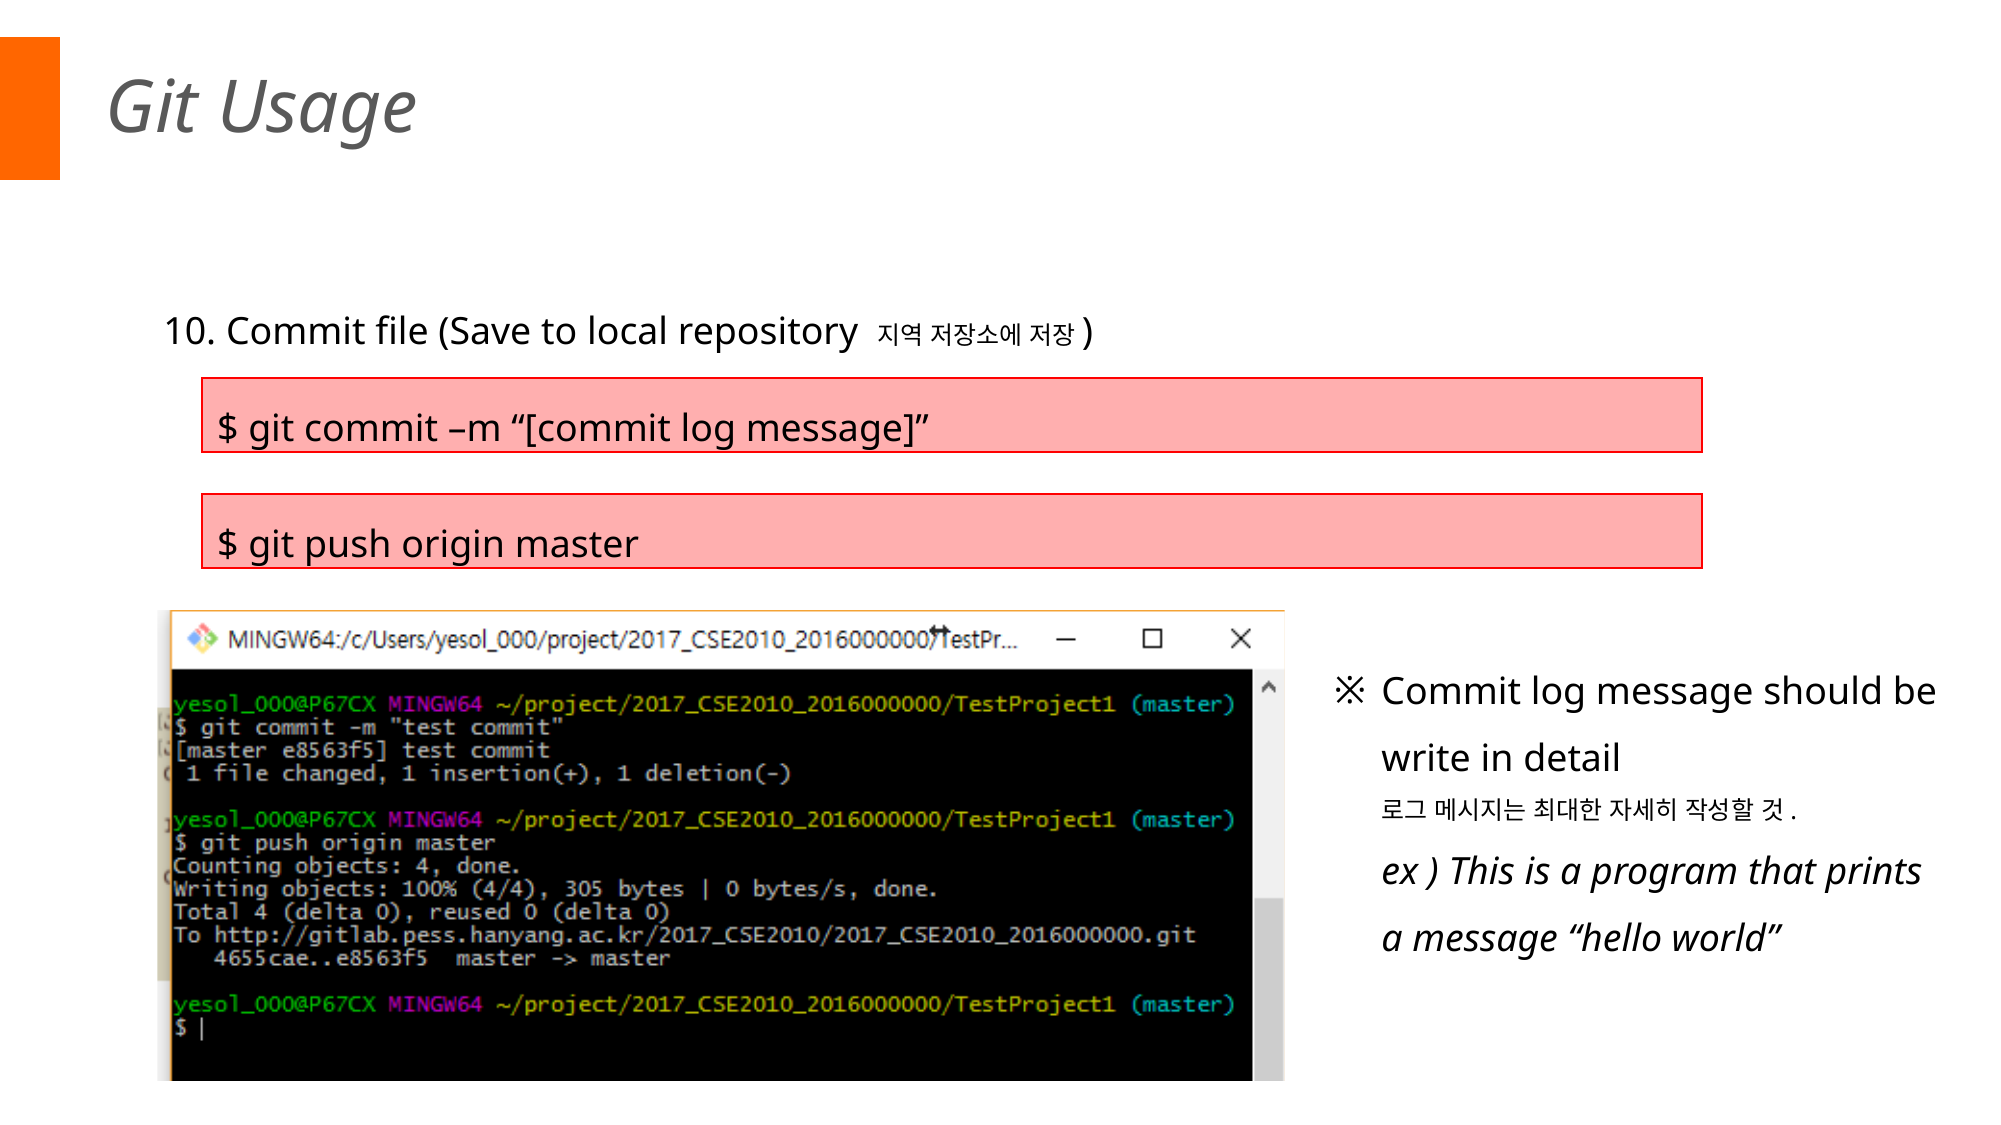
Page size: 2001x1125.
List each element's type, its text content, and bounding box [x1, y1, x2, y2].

text_box $ git push origin master [201, 493, 1703, 569]
title Git Usage [90, 24, 1816, 194]
text_box $ git commit –m “[commit log message]” [201, 377, 1703, 453]
text_box Commit log message should be write in detail 로그 메시지는 최대한 자세히 작성할 것. ex ) This is a program that prints a message “hello world” [1319, 636, 1965, 967]
text_box 10. Commit file (Save to local repository 지역 저장소에 저장) [148, 276, 1109, 359]
picture [157, 610, 1285, 1081]
